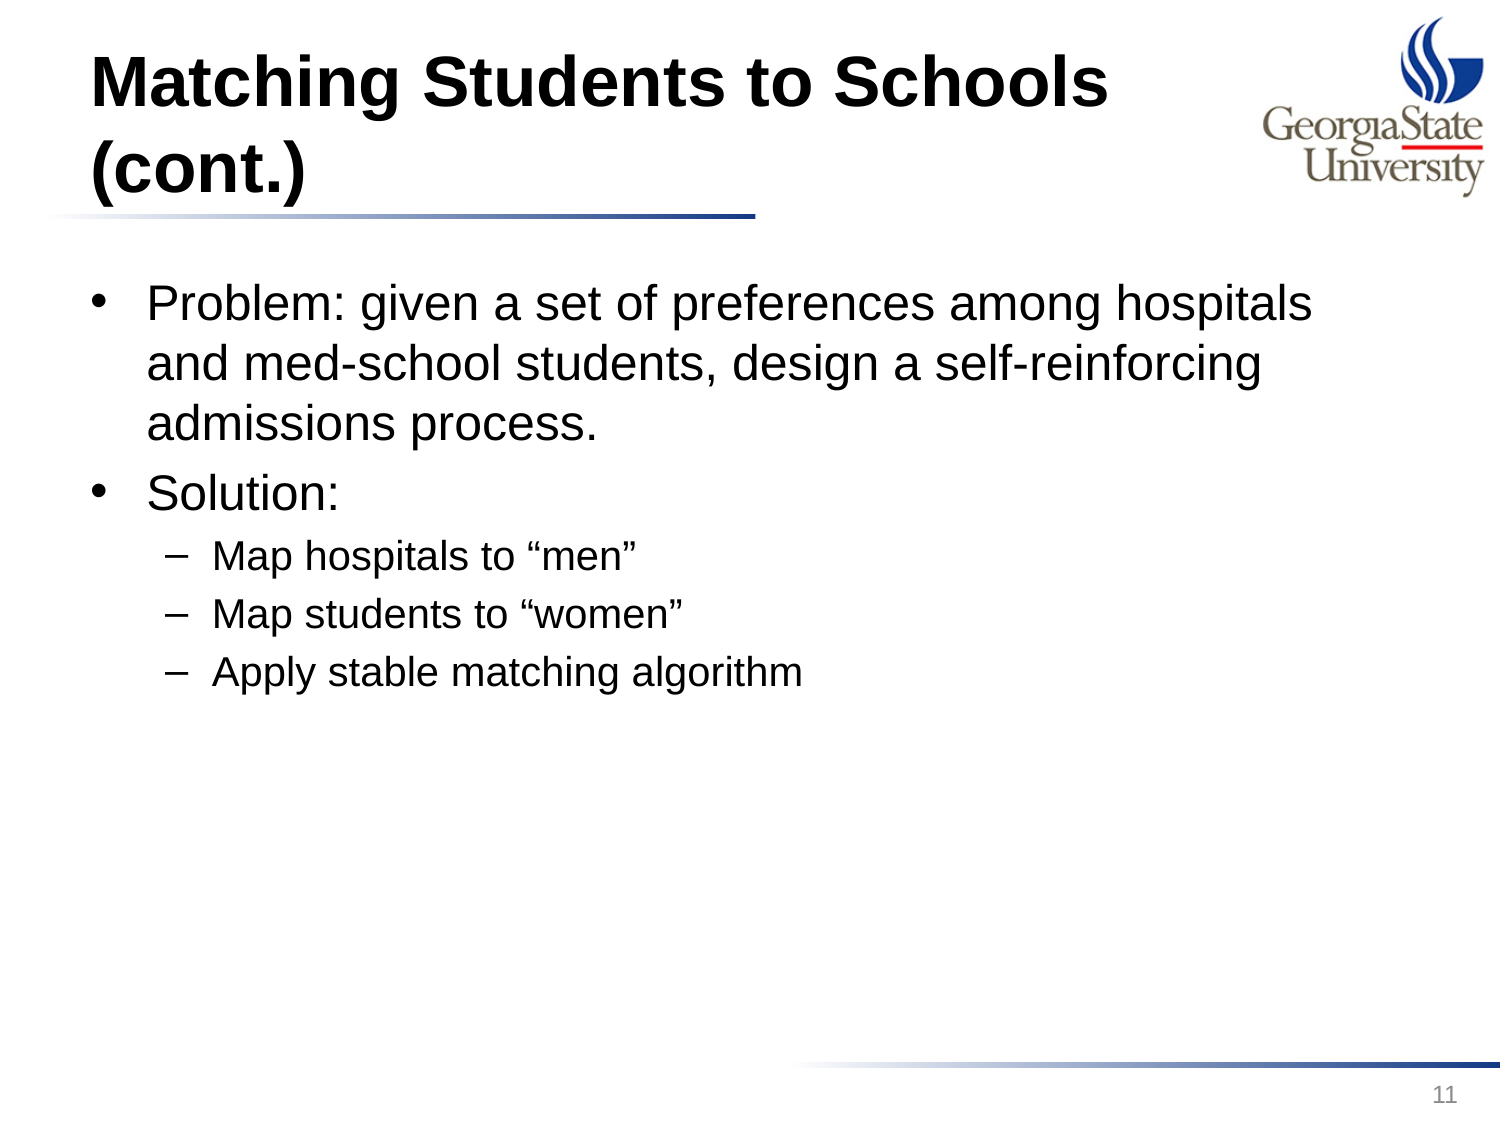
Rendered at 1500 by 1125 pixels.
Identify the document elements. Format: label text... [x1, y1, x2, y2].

list Problem: given a set of preferences among hospitals and med-school students, design a self-reinforcing admissions process. Solution: Map hospitals to “men” Map students to “women” Apply stable matching algorithm [75, 262, 1425, 1005]
title Matching Students to Schools (cont.) [75, 27, 1234, 215]
picture [1247, 0, 1500, 216]
slide_number 11 [1123, 1064, 1474, 1124]
